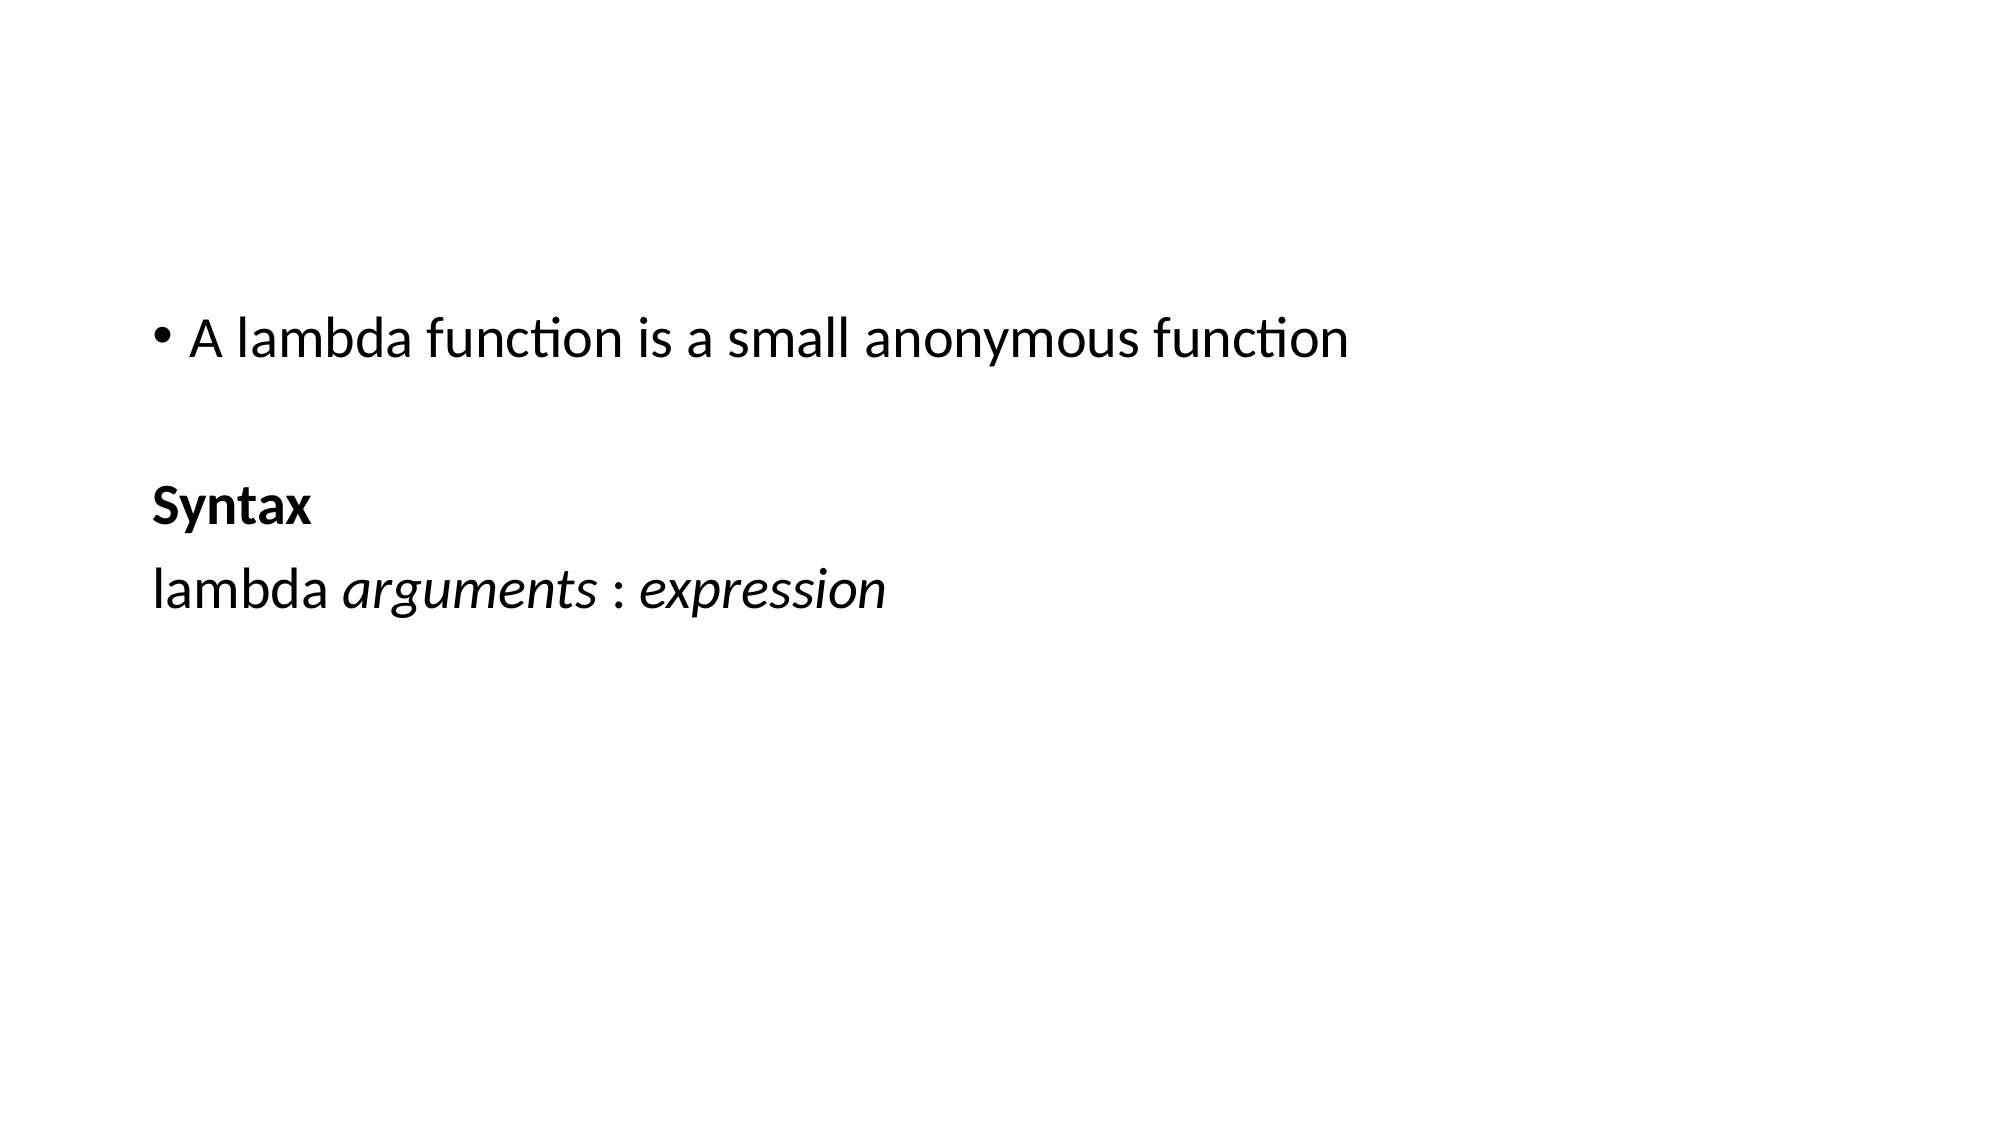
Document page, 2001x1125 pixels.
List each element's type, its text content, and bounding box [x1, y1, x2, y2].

list A lambda function is a small anonymous function Syntax lambda arguments : expression [137, 299, 1863, 1014]
